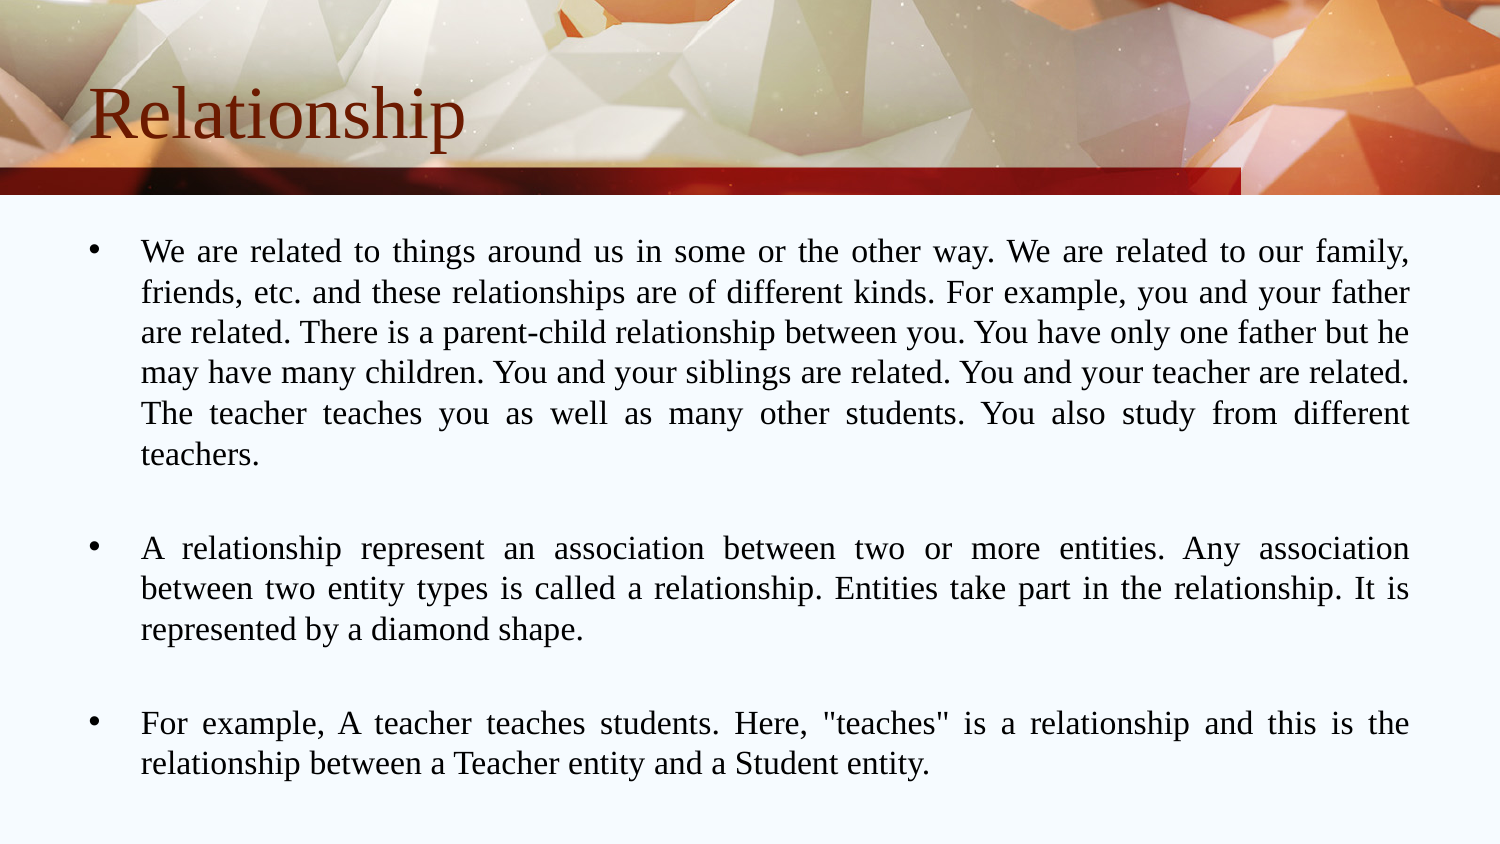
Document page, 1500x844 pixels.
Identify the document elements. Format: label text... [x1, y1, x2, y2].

title Relationship [73, 46, 1427, 172]
list We are related to things around us in some or the other way. We are related to our family, friends, etc. and these relationships are of different kinds. For example, you and your father are related. There is a parent-child relationship between you. You have only one father but he may have many children. You and your siblings are related. You and your teacher are related. The teacher teaches you as well as many other students. You also study from different teachers. A relationship represent an association between two or more entities. Any association between two entity types is called a relationship. Entities take part in the relationship. It is represented by a diamond shape. For example, A teacher teaches students. Here, "teaches" is a relationship and this is the relationship between a Teacher entity and a Student entity. [73, 221, 1427, 798]
picture [0, 0, 1500, 844]
